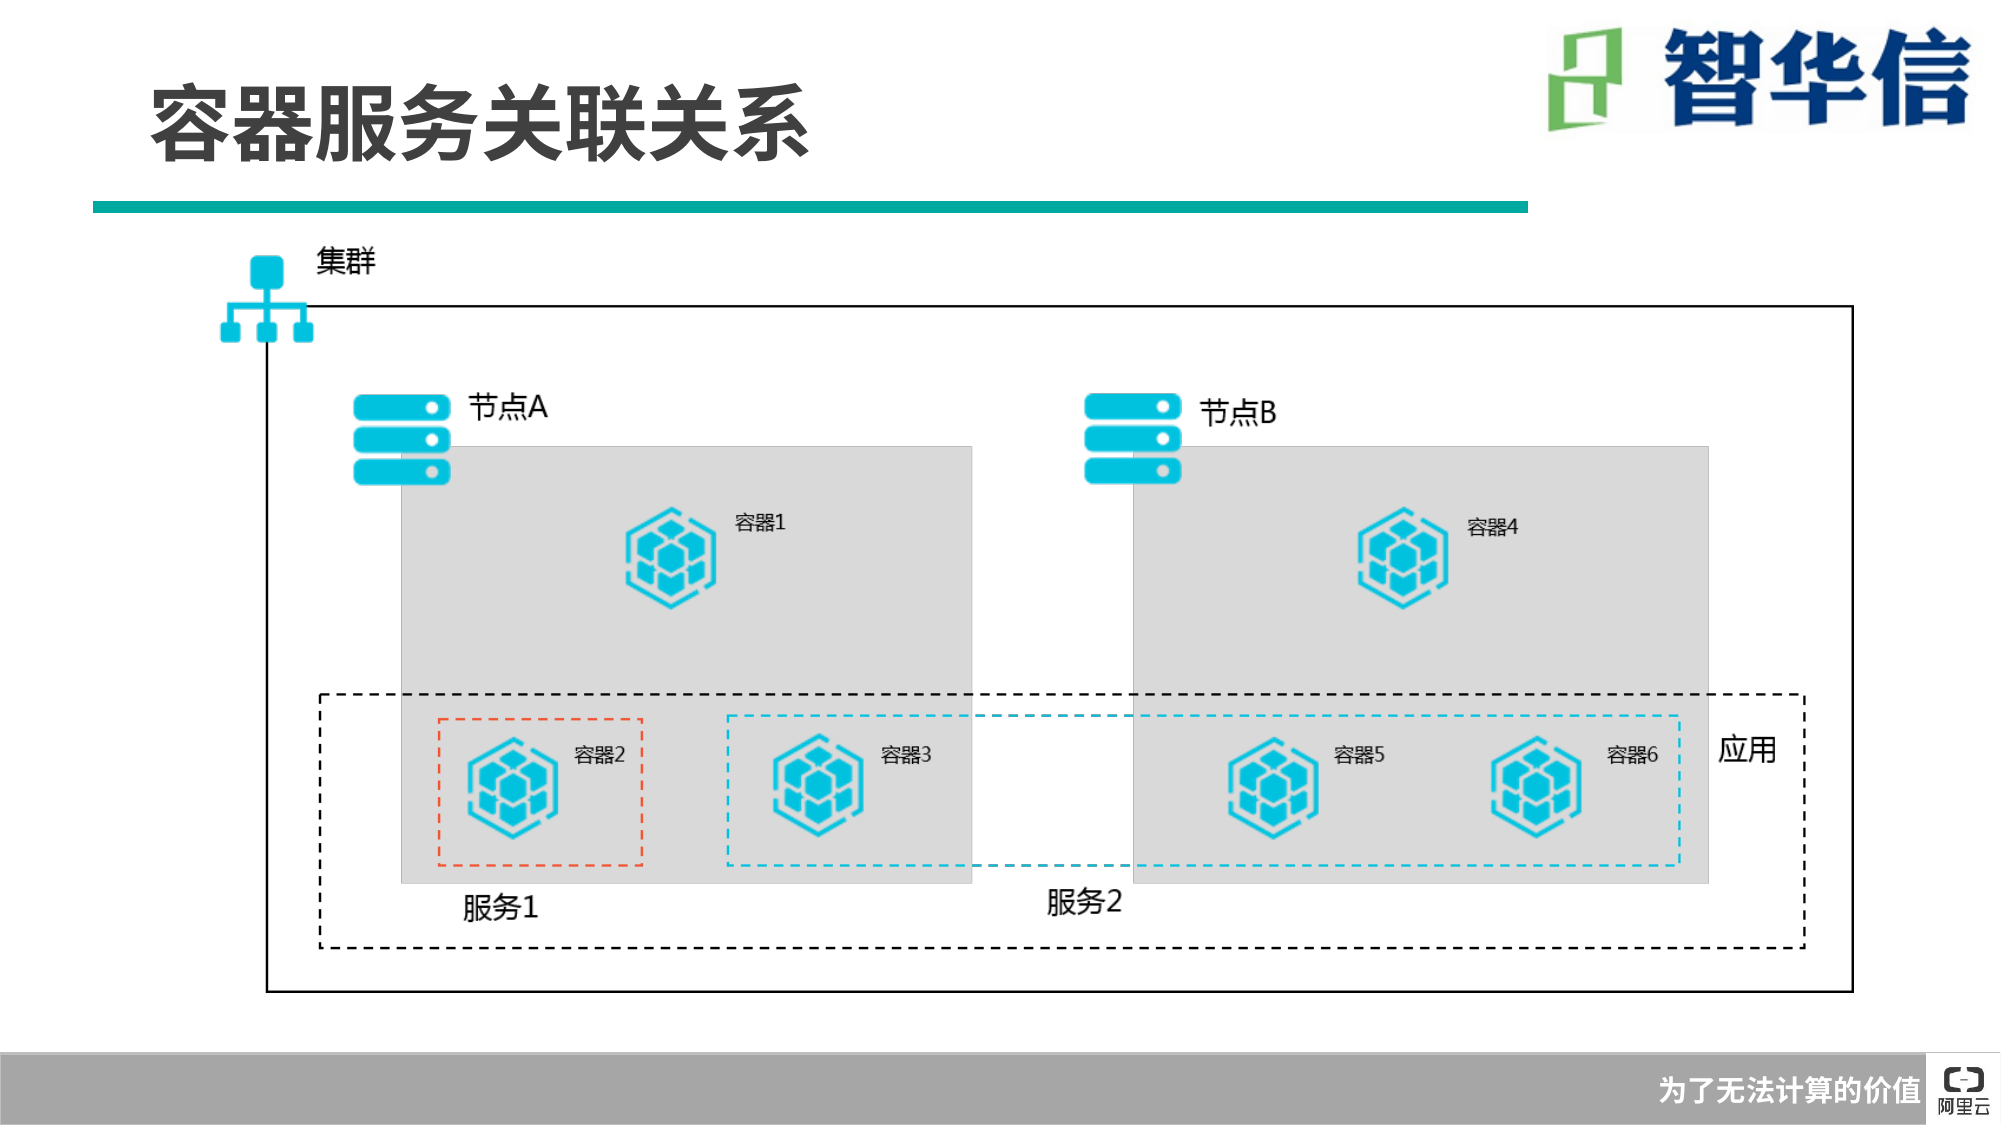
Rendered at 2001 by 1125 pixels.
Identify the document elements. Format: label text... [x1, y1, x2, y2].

picture [214, 232, 1854, 993]
picture [1539, 19, 1987, 141]
text_box 容器服务关联关系 [133, 61, 1185, 181]
picture [1926, 1053, 2001, 1125]
